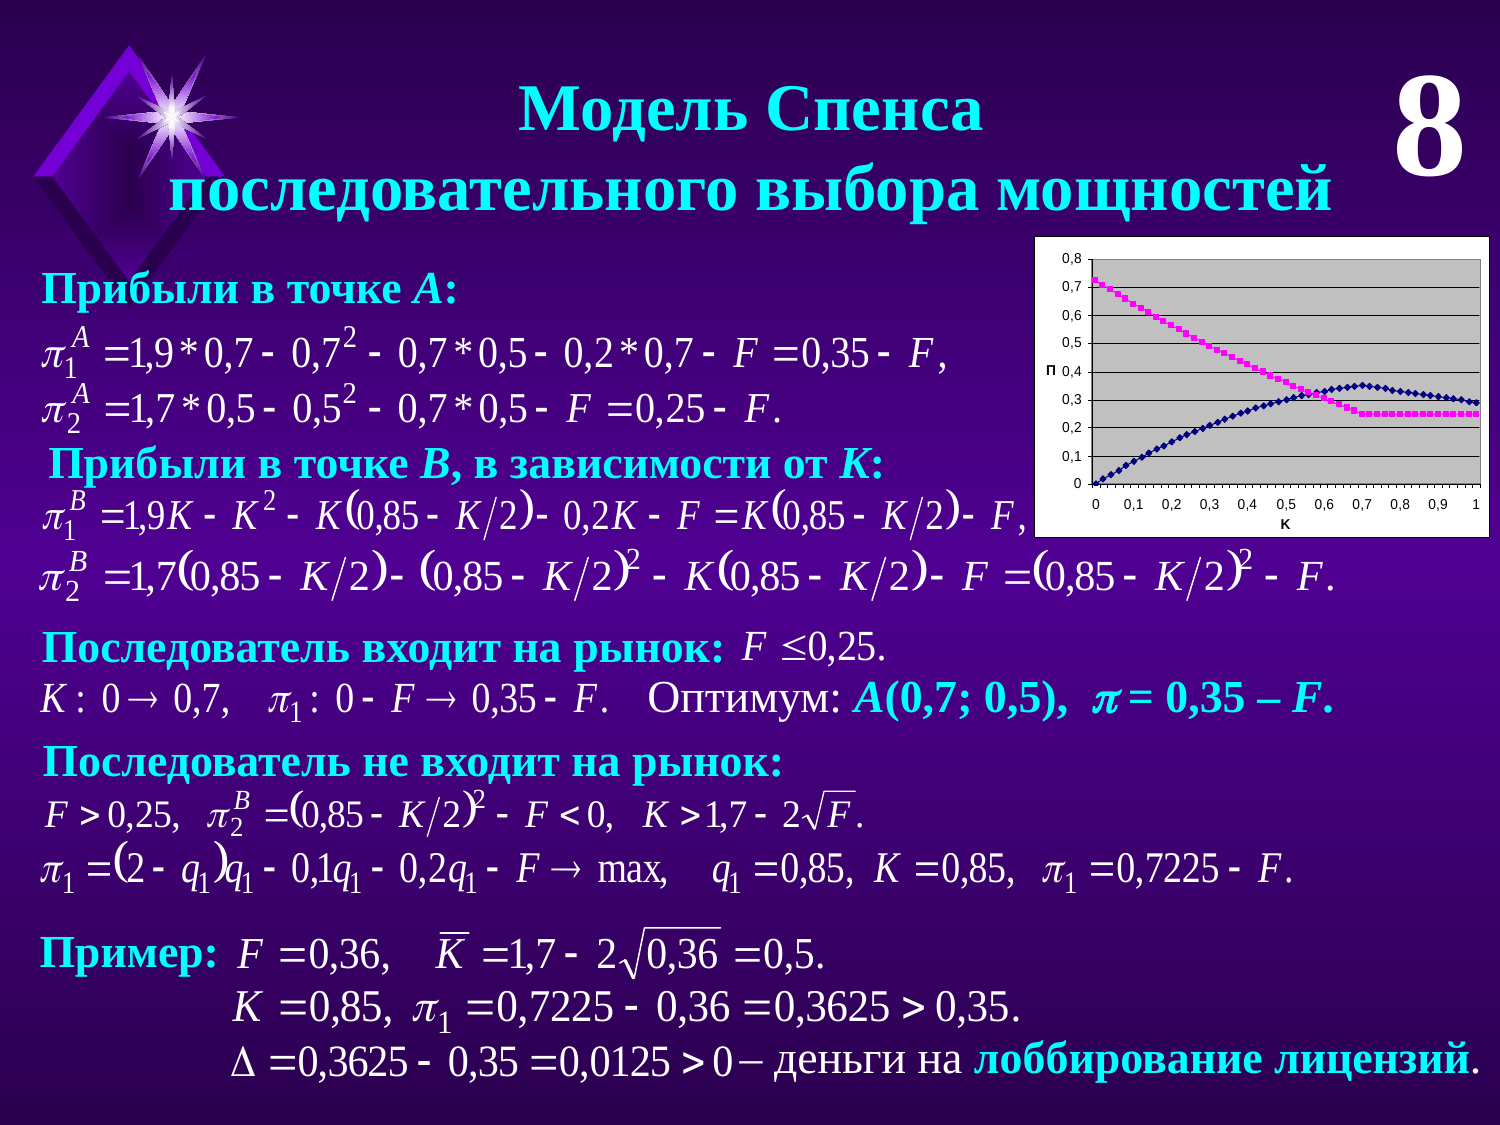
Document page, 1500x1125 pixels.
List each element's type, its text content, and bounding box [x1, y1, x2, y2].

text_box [36, 841, 1295, 899]
text_box Прибыли в точке A: [26, 250, 474, 321]
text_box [230, 918, 827, 978]
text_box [225, 979, 1023, 1040]
text_box Оптимум: A(0,7; 0,5),  = 0,35 – F. [632, 659, 1349, 730]
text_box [38, 779, 868, 839]
text_box Последователь не входит на рынок: [27, 723, 800, 794]
text_box Прибыли в точке B, в зависимости от K: [33, 424, 900, 485]
text_box – деньги на лоббирование лицензий. [741, 1020, 1500, 1090]
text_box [1028, 230, 1496, 543]
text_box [37, 390, 786, 439]
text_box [37, 316, 952, 385]
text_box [225, 1037, 736, 1091]
text_box Модель Спенса последовательного выбора мощностей [29, 56, 1474, 232]
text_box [38, 480, 1023, 536]
text_box Последователь входит на рынок: [27, 609, 741, 680]
text_box Пример: [24, 914, 234, 985]
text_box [735, 623, 889, 675]
text_box 8 [1293, 17, 1482, 213]
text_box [34, 537, 1338, 607]
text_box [34, 671, 611, 729]
